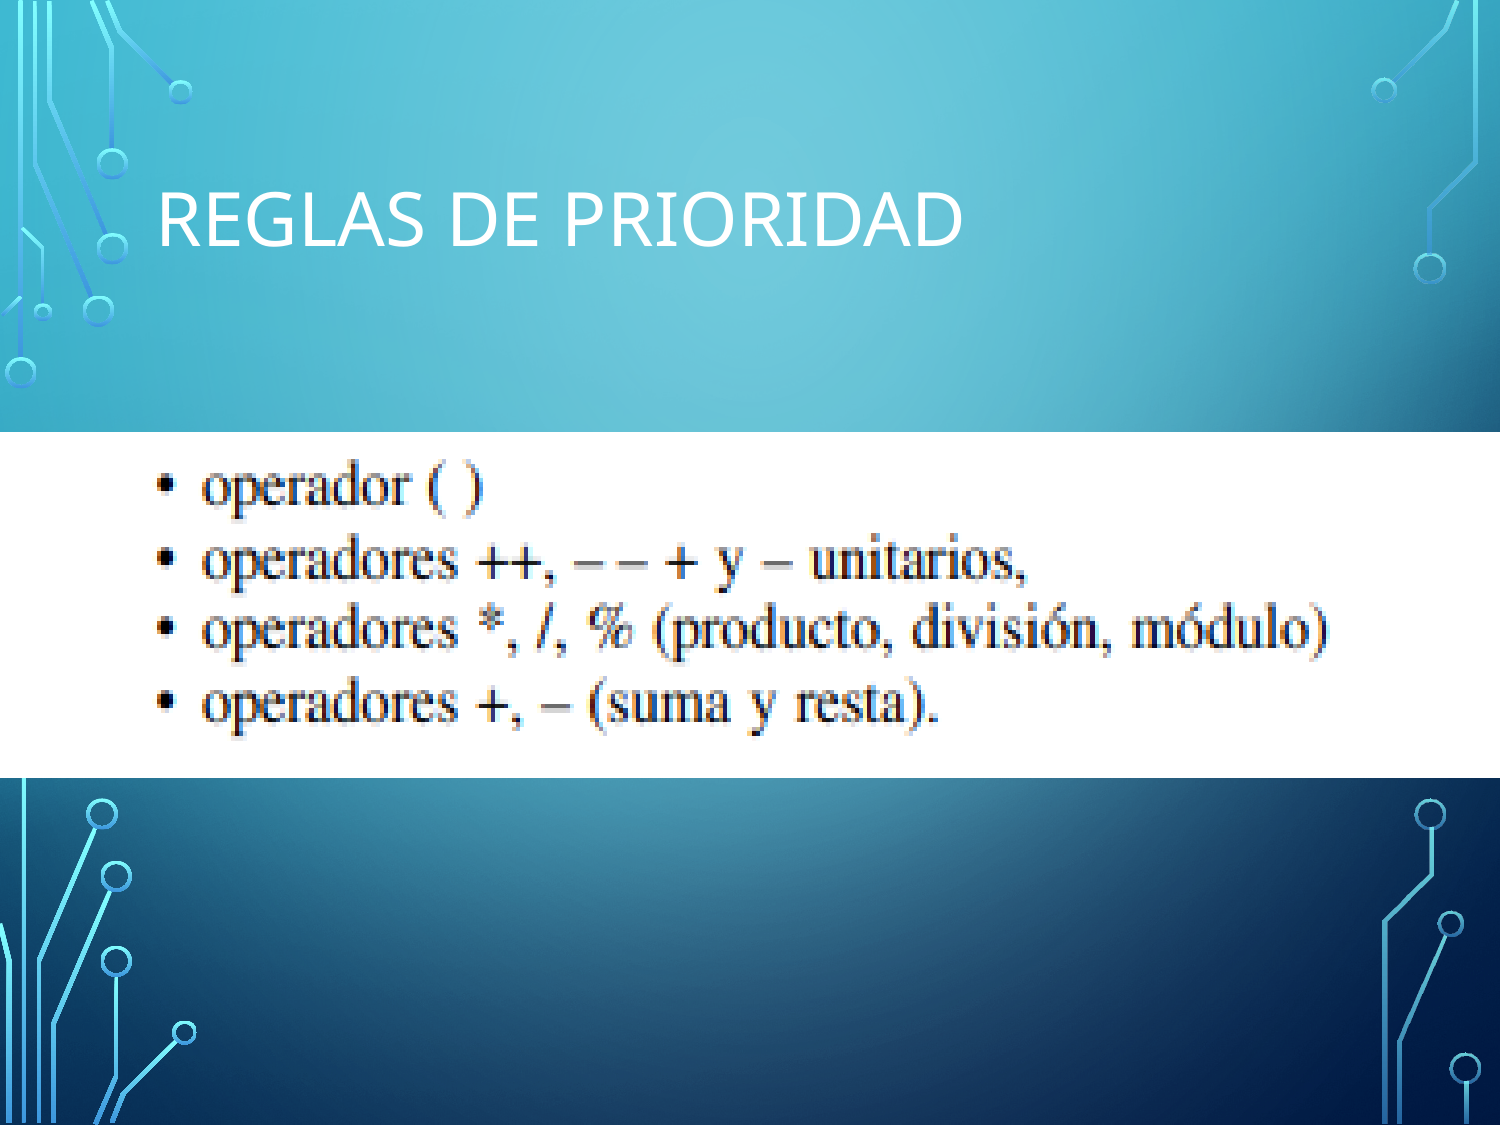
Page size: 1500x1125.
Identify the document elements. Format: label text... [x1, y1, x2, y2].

title Reglas de prioridad [140, 101, 1360, 344]
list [0, 432, 1500, 778]
